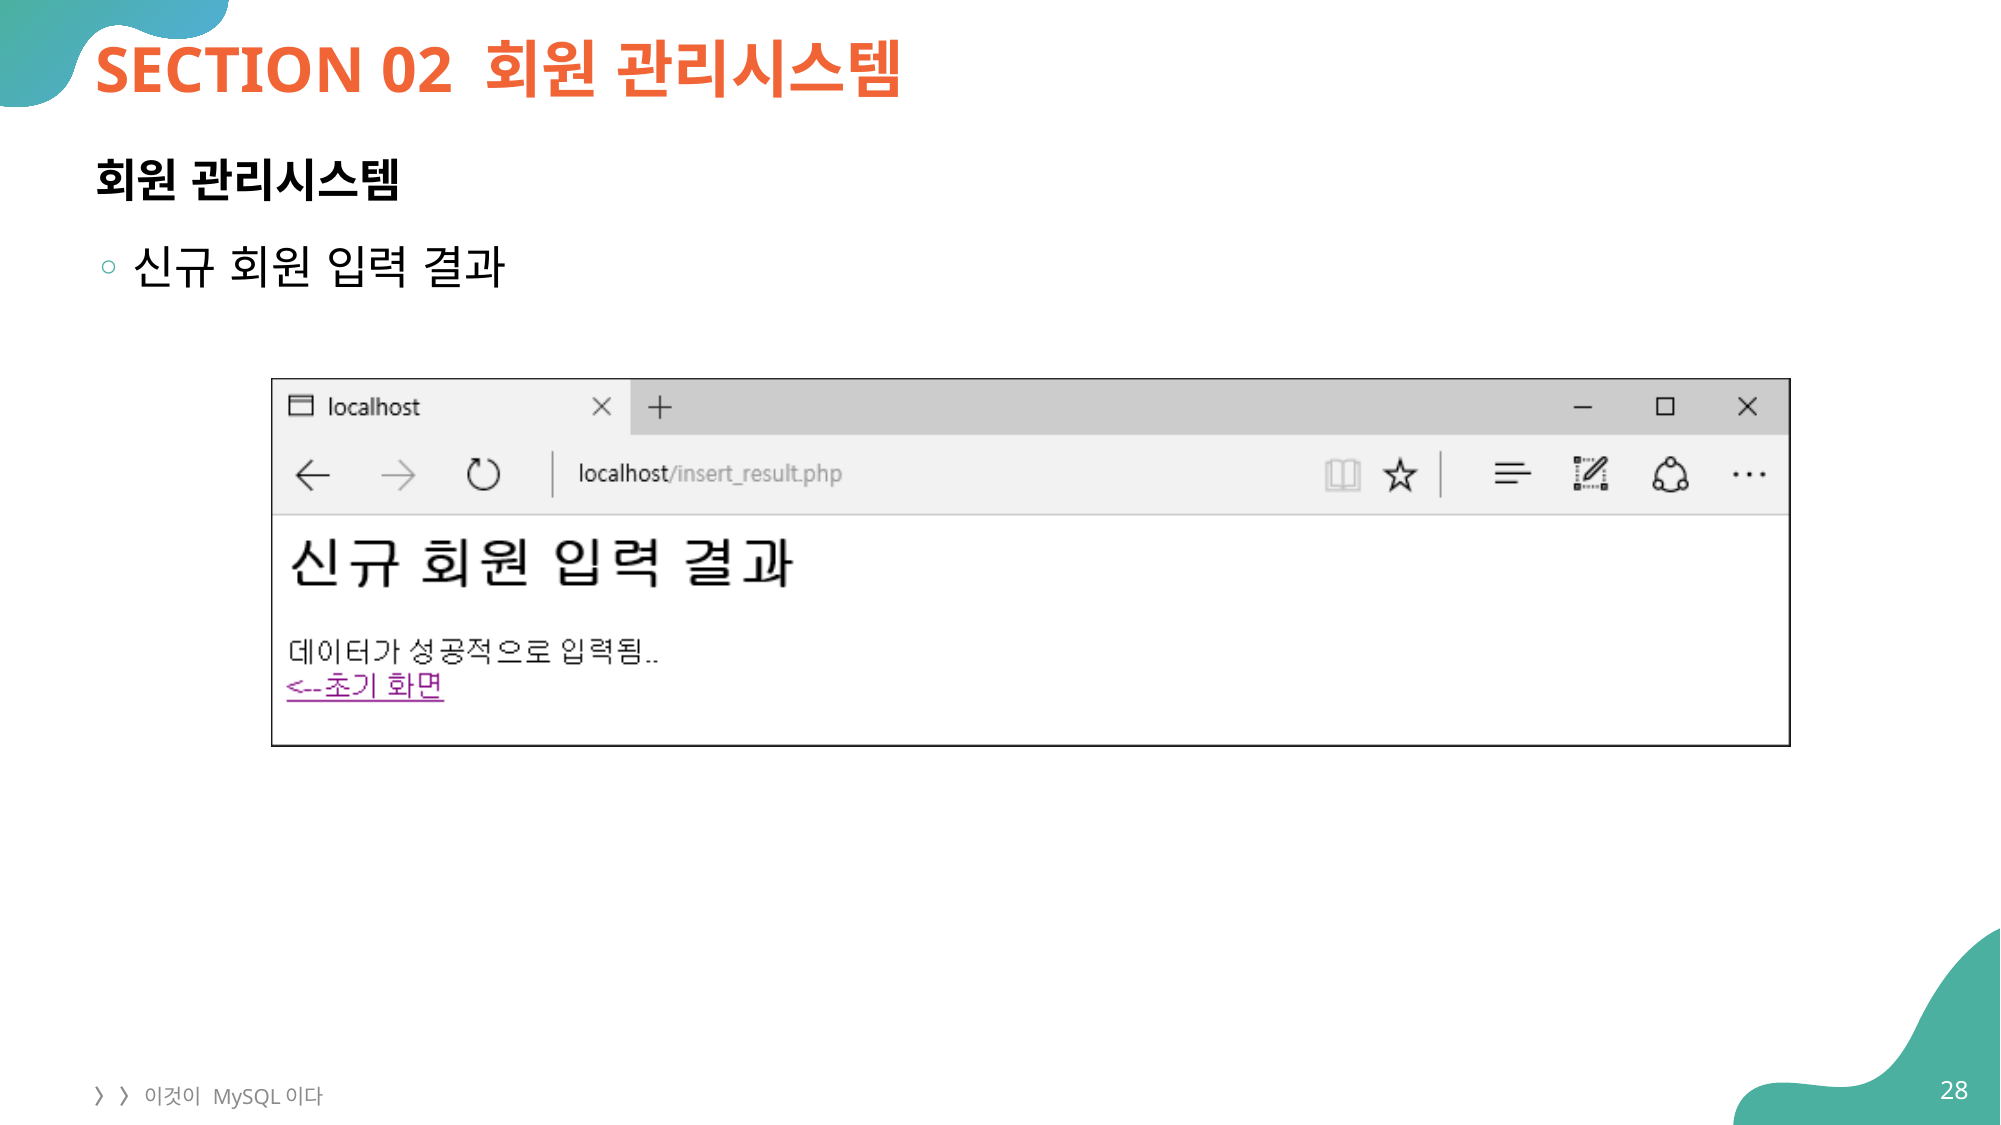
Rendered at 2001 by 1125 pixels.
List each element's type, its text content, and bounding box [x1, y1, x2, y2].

picture [271, 378, 1791, 748]
footer 〉 〉 이것이 MySQL이다 [79, 1078, 755, 1114]
list 회원 관리시스템 신규 회원 입력 결과 [79, 133, 1931, 1062]
slide_number 28 [1917, 1061, 1984, 1122]
title SECTION 02 회원 관리시스템 [79, 17, 1931, 128]
